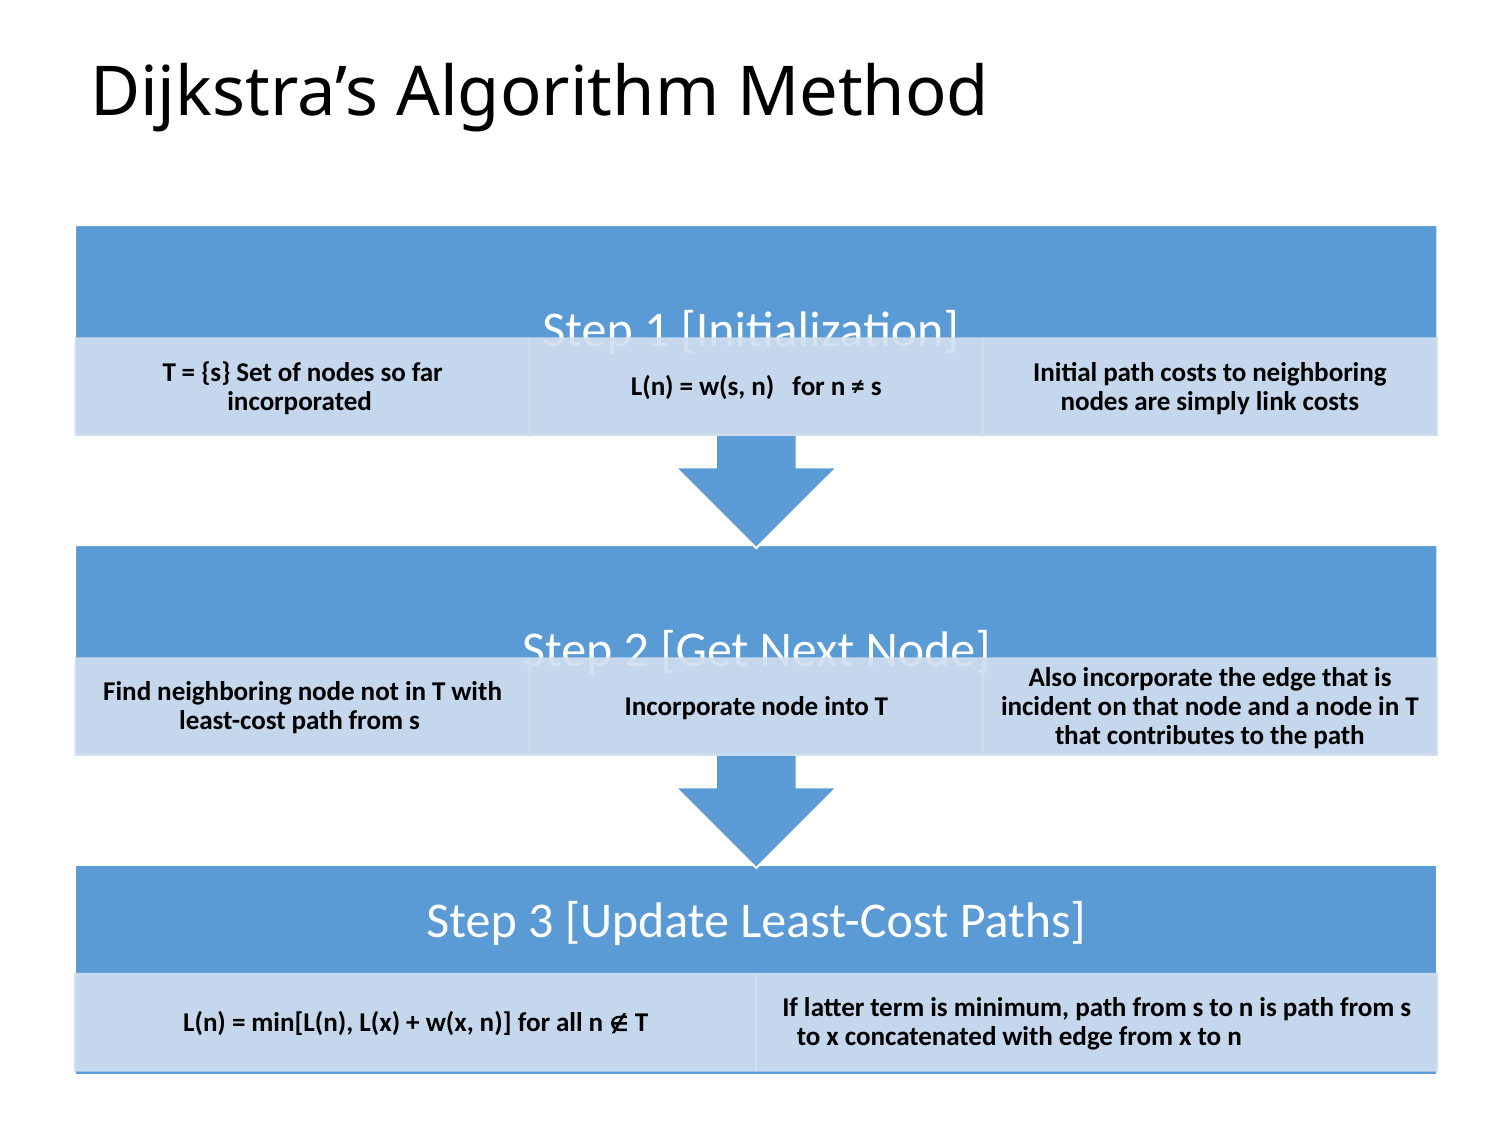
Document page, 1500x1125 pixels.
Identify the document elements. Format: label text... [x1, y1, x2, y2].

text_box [74, 224, 1438, 1075]
title Dijkstra’s Algorithm Method [75, 0, 1425, 187]
